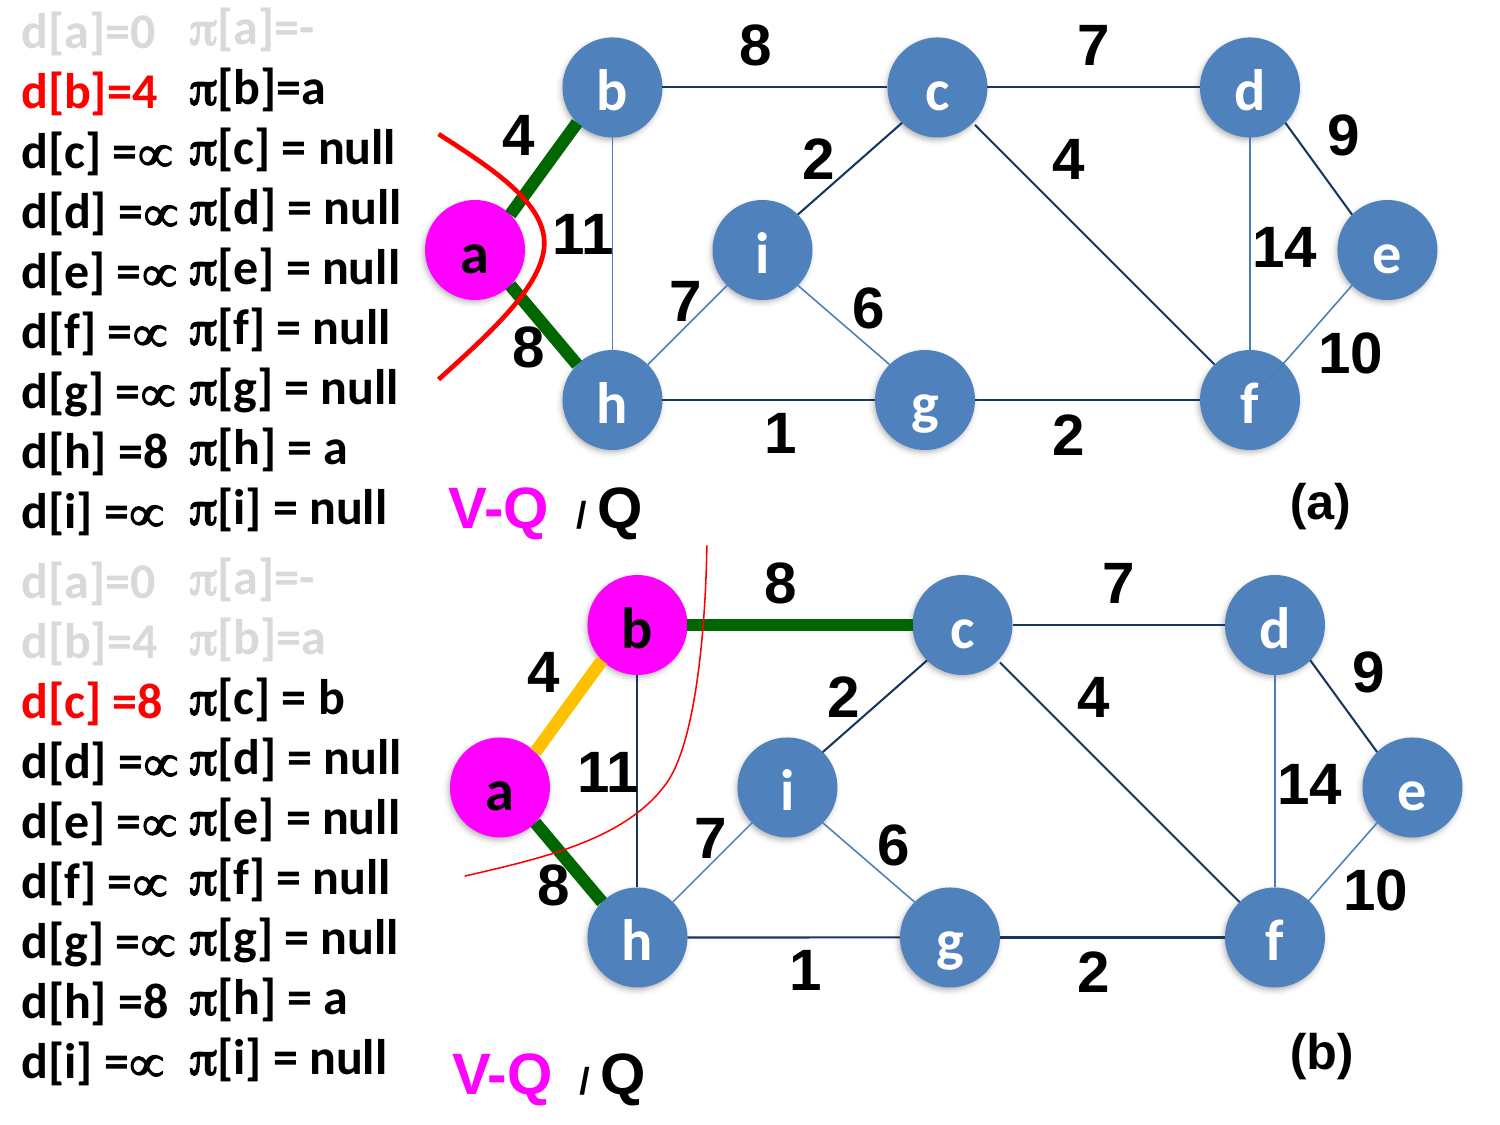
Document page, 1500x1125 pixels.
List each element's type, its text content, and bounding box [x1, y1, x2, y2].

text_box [449, 537, 1463, 1013]
text_box V-Q / Q [438, 484, 659, 548]
text_box [a]=- [b]=a [c] = b [d] = null [e] = null [f] = null [g] = null [h] = a [i] = null [174, 537, 438, 1125]
text_box d[a]=0 d[b]=4 d[c] =8 d[d] = d[e] = d[f] = d[g] = d[h] =8 d[i] = [6, 541, 174, 1125]
text_box (a) [1275, 484, 1400, 535]
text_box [424, 0, 1438, 476]
text_box d[a]=0 d[b]=4 d[c] = d[d] = d[e] = d[f] = d[g] = d[h] =8 d[i] = [6, 0, 174, 541]
text_box (b) [1275, 1021, 1400, 1088]
text_box V-Q / Q [438, 1028, 663, 1114]
text_box [a]=- [b]=a [c] = null [d] = null [e] = null [f] = null [g] = null [h] = a [i] = null [174, 0, 438, 537]
